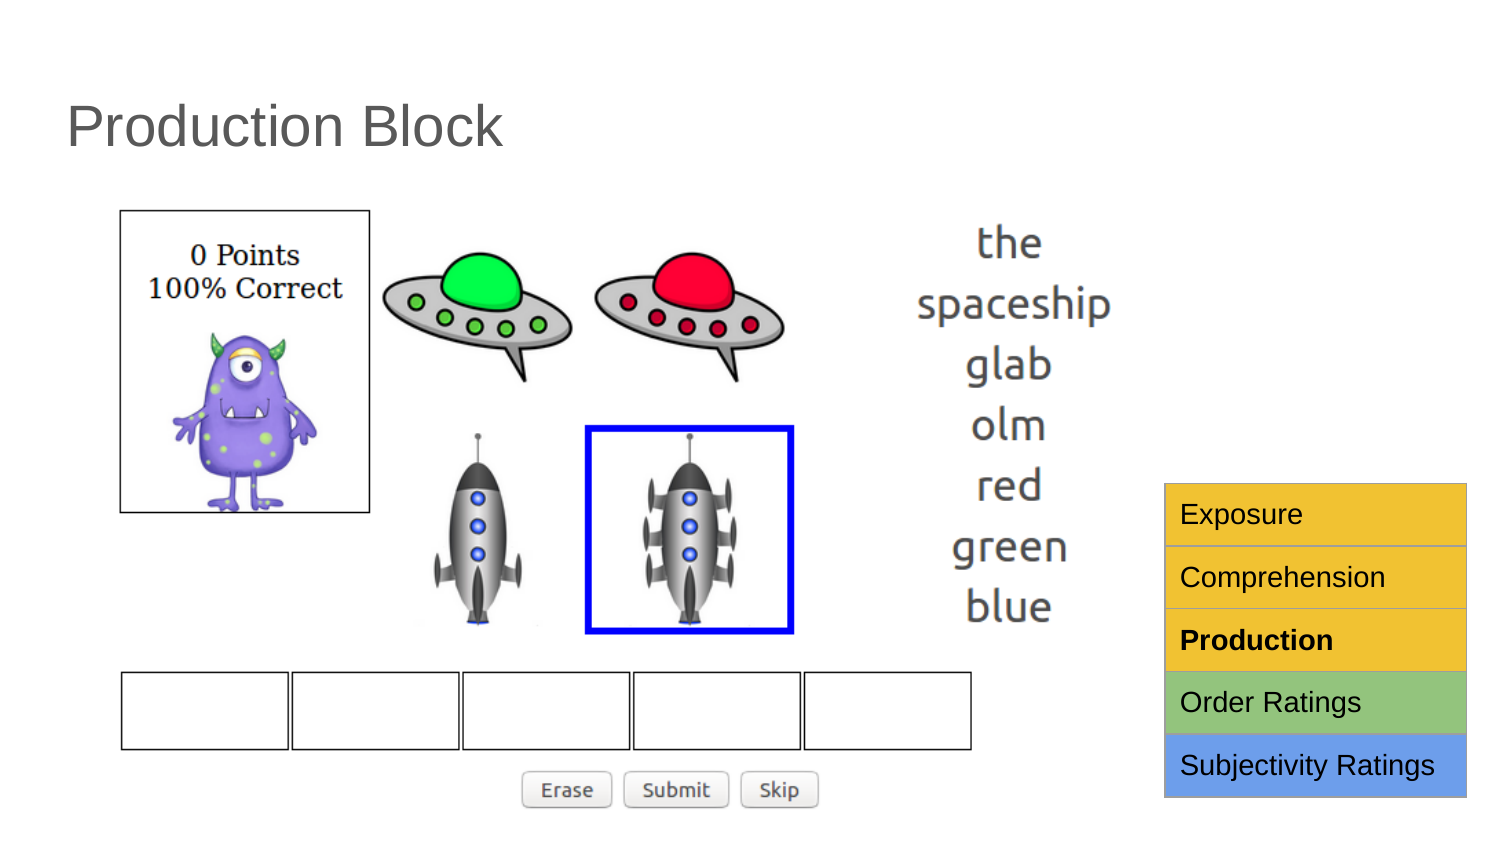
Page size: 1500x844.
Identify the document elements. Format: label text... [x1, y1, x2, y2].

table_cell Production [1166, 609, 1466, 671]
table_cell Subjectivity Ratings [1166, 735, 1466, 796]
table_cell Comprehension [1166, 547, 1466, 608]
picture [106, 195, 1133, 818]
title Production Block [51, 72, 1449, 167]
table_cell Order Ratings [1166, 672, 1466, 733]
table_header Exposure [1166, 484, 1466, 545]
